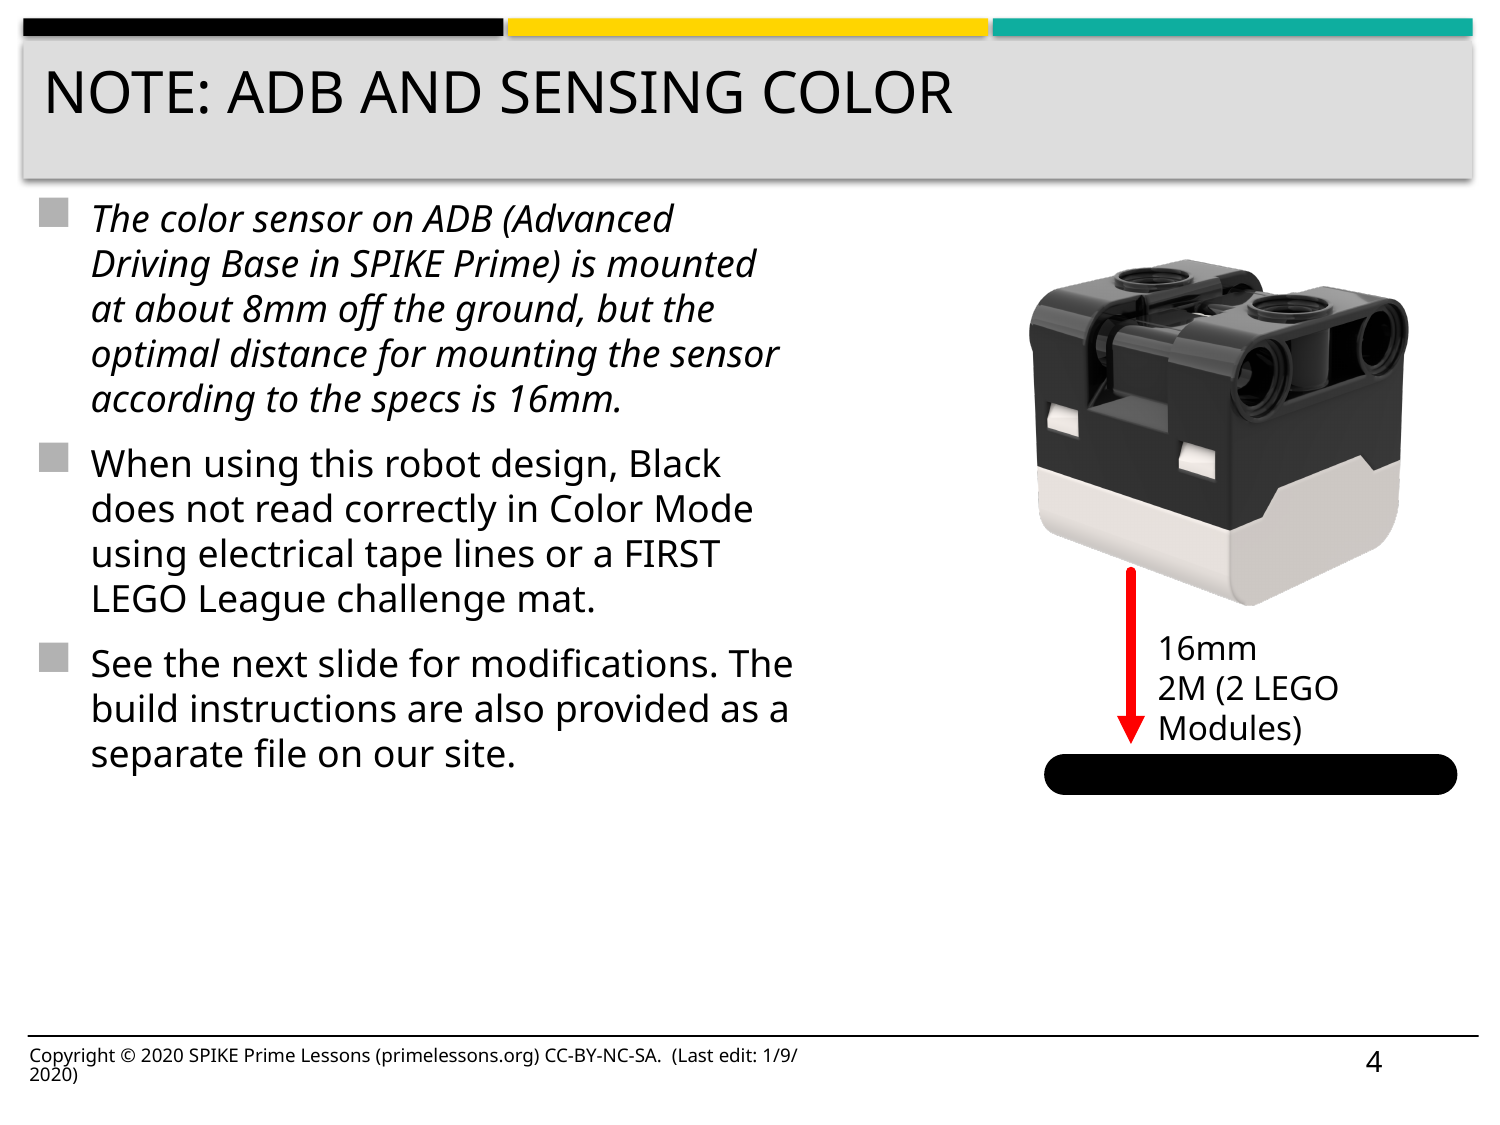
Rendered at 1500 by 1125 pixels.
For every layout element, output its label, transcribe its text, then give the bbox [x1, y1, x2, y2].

slide_number 4 [1351, 1036, 1478, 1097]
list The color sensor on ADB (Advanced Driving Base in SPIKE Prime) is mounted at about 8mm off the ground, but the optimal distance for mounting the sensor according to the specs is 16mm. When using this robot design, Black does not read correctly in Color Mode using electrical tape lines or a FIRST LEGO League challenge mat. See the next slide for modifications. The build instructions are also provided as a separate file on our site. [25, 187, 814, 1021]
text_box 16mm 2M (2 LEGO Modules) [1142, 645, 1487, 755]
title NOTE: ADB and sensing color [28, 48, 1464, 172]
footer Copyright © 2020 SPIKE Prime Lessons (primelessons.org) CC-BY-NC-SA. (Last edit: 1/9/2020) [14, 1036, 814, 1097]
picture [947, 219, 1500, 635]
